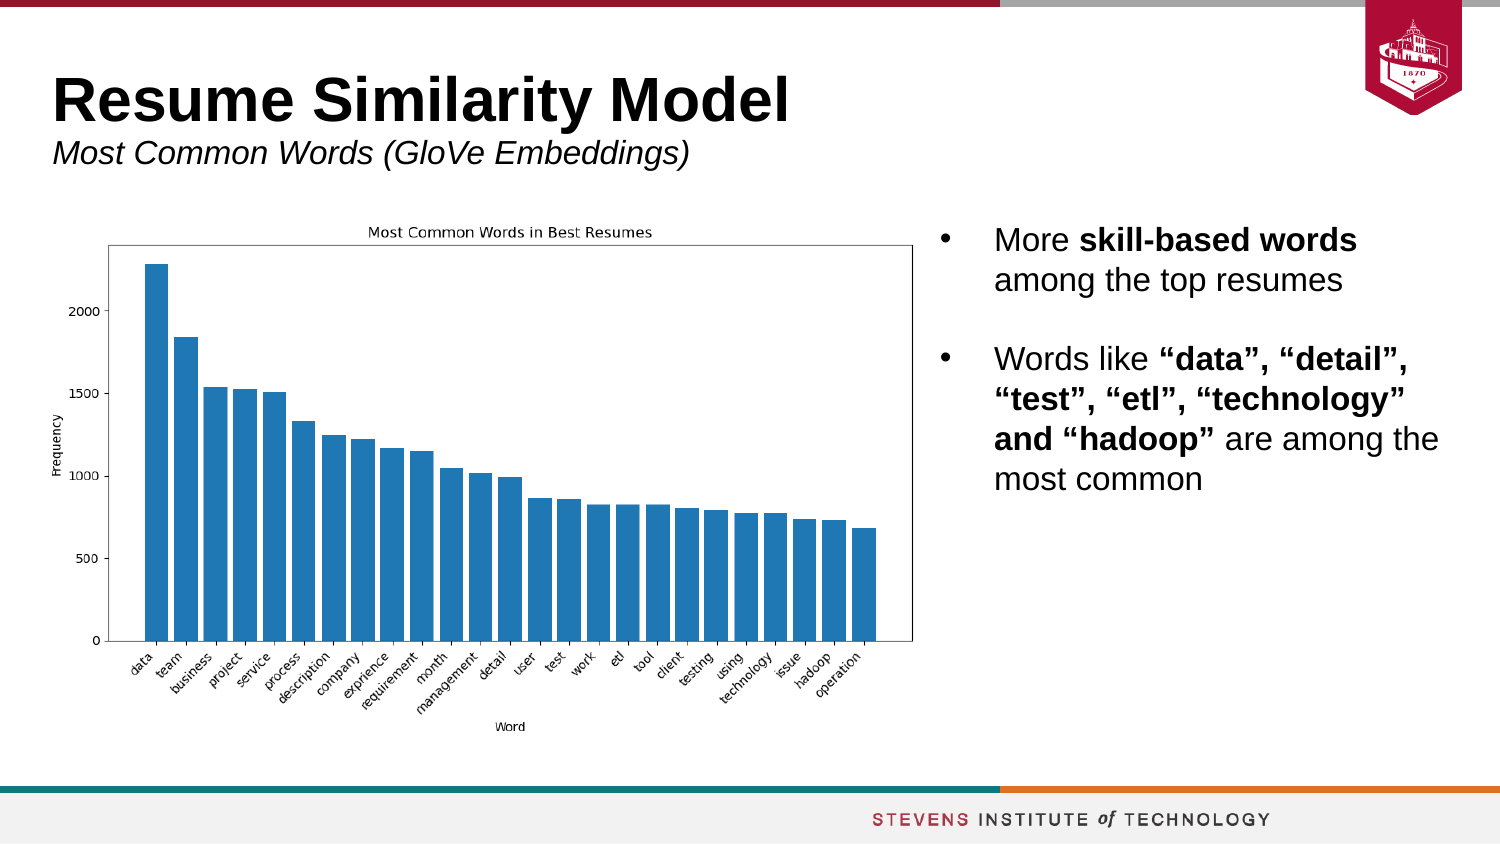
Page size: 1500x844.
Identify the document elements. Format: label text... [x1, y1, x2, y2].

picture [1365, 0, 1462, 115]
list Most Common Words (GloVe Embeddings) [37, 123, 1463, 174]
picture [36, 213, 925, 747]
list More skill-based words among the top resumes Words like “data”, “detail”, “test”, “etl”, “technology” and “hadoop” are among the most common [904, 210, 1463, 750]
picture [859, 799, 1277, 834]
title Resume Similarity Model [37, 51, 1236, 118]
